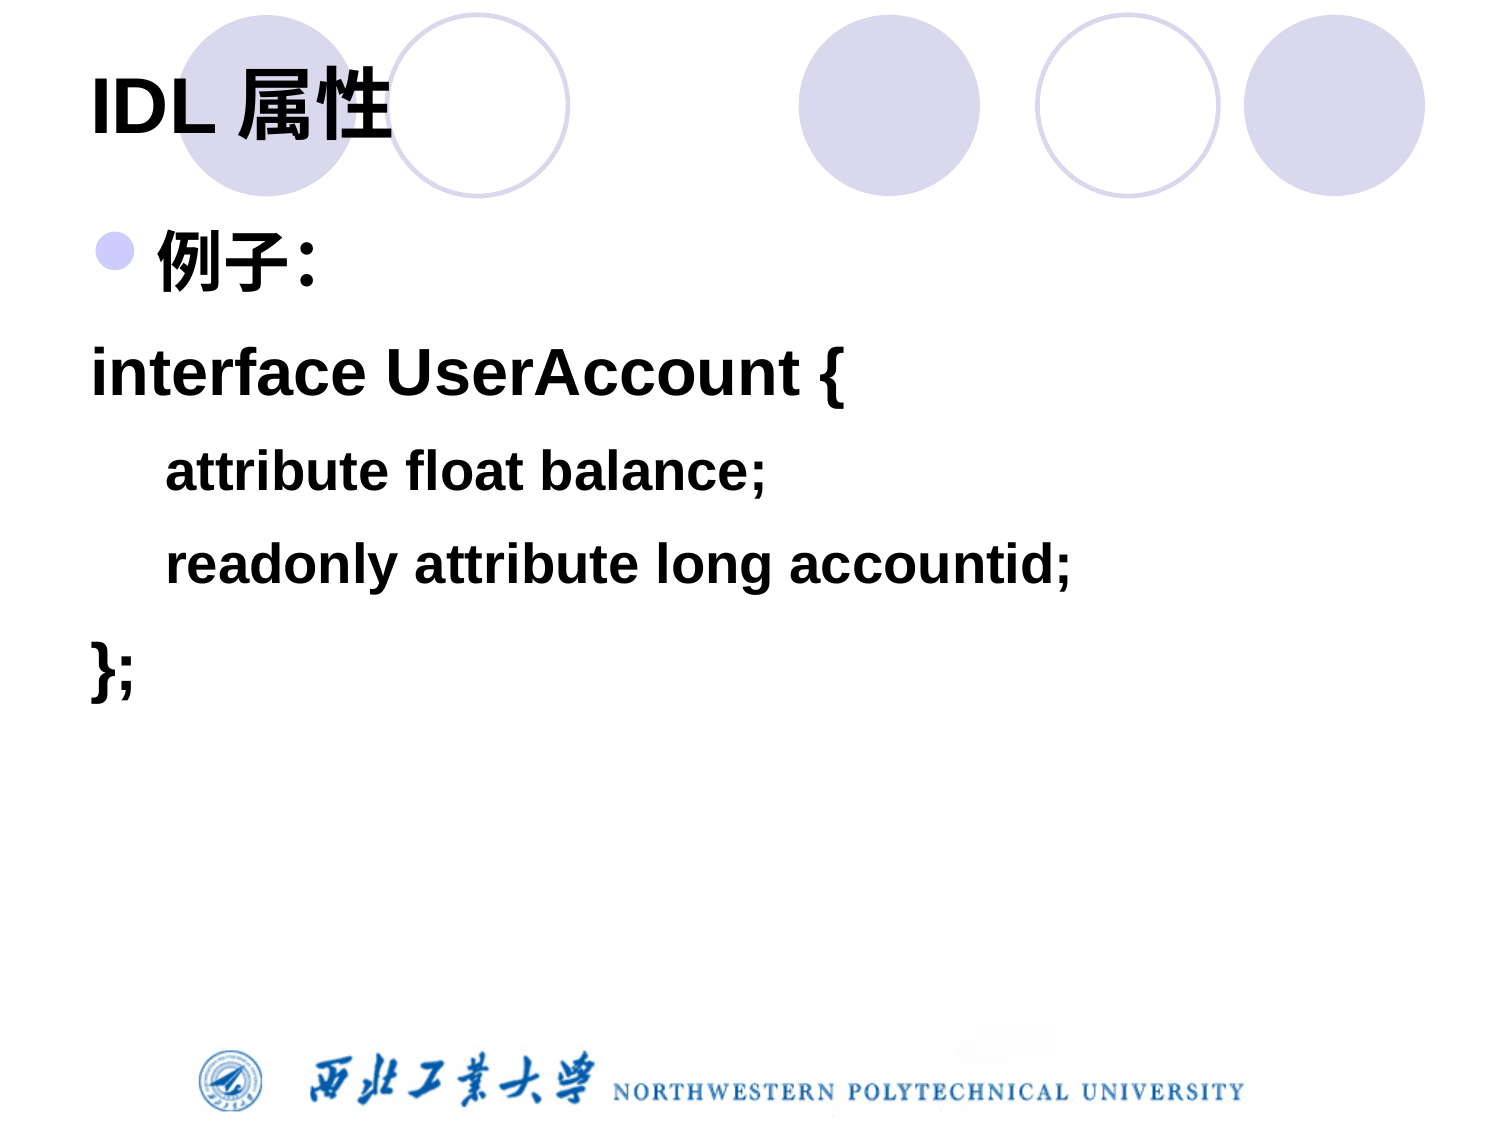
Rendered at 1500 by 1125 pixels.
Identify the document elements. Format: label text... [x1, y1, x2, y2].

list 例子： interface UserAccount { attribute float balance; readonly attribute long accountid; }; [75, 196, 1425, 1035]
picture [0, 1021, 1500, 1125]
title IDL属性 [75, 19, 1425, 185]
